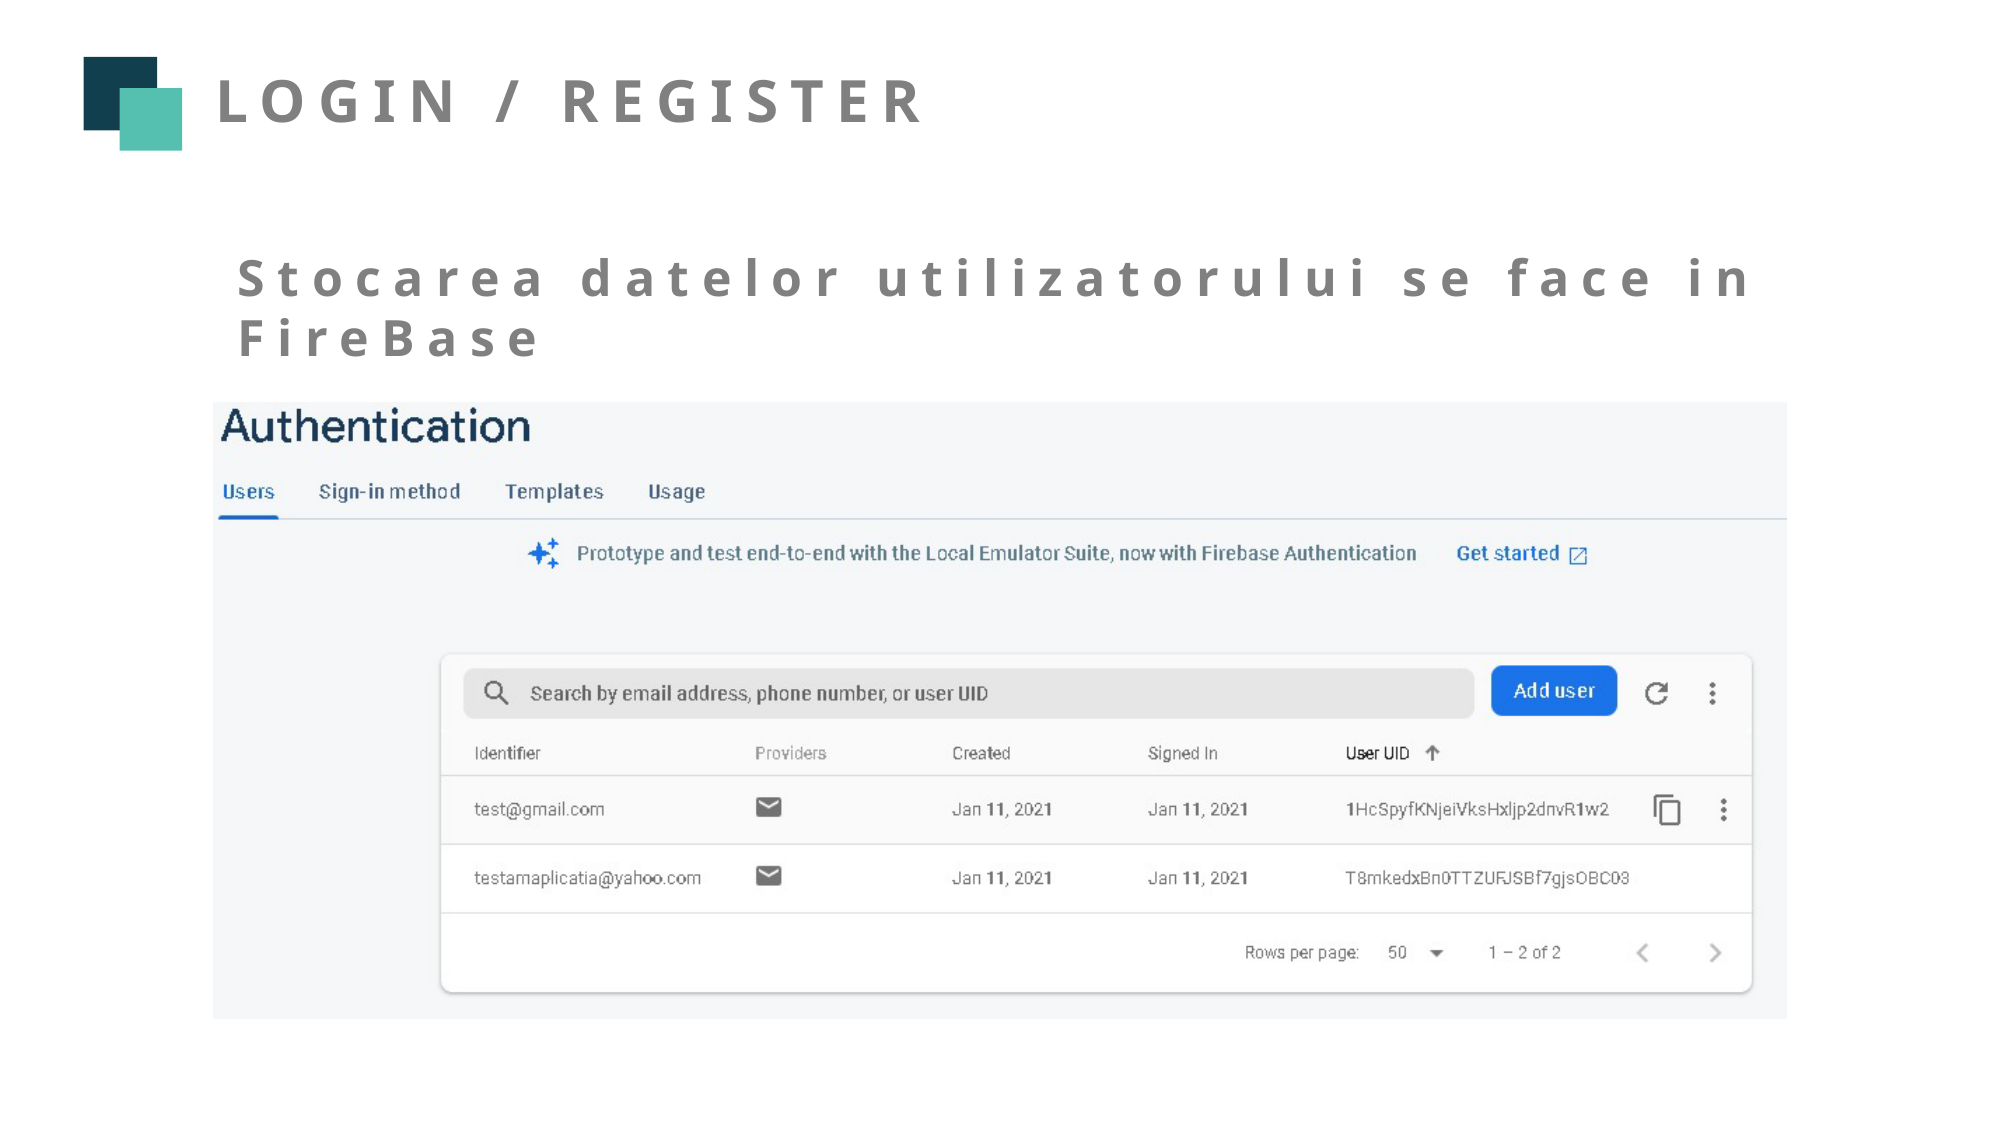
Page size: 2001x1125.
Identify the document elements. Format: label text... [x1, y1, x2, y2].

picture [213, 402, 1787, 1019]
text_box Stocarea datelor utilizatorului se face in FireBase [66, 238, 1933, 374]
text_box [15, 56, 1122, 151]
